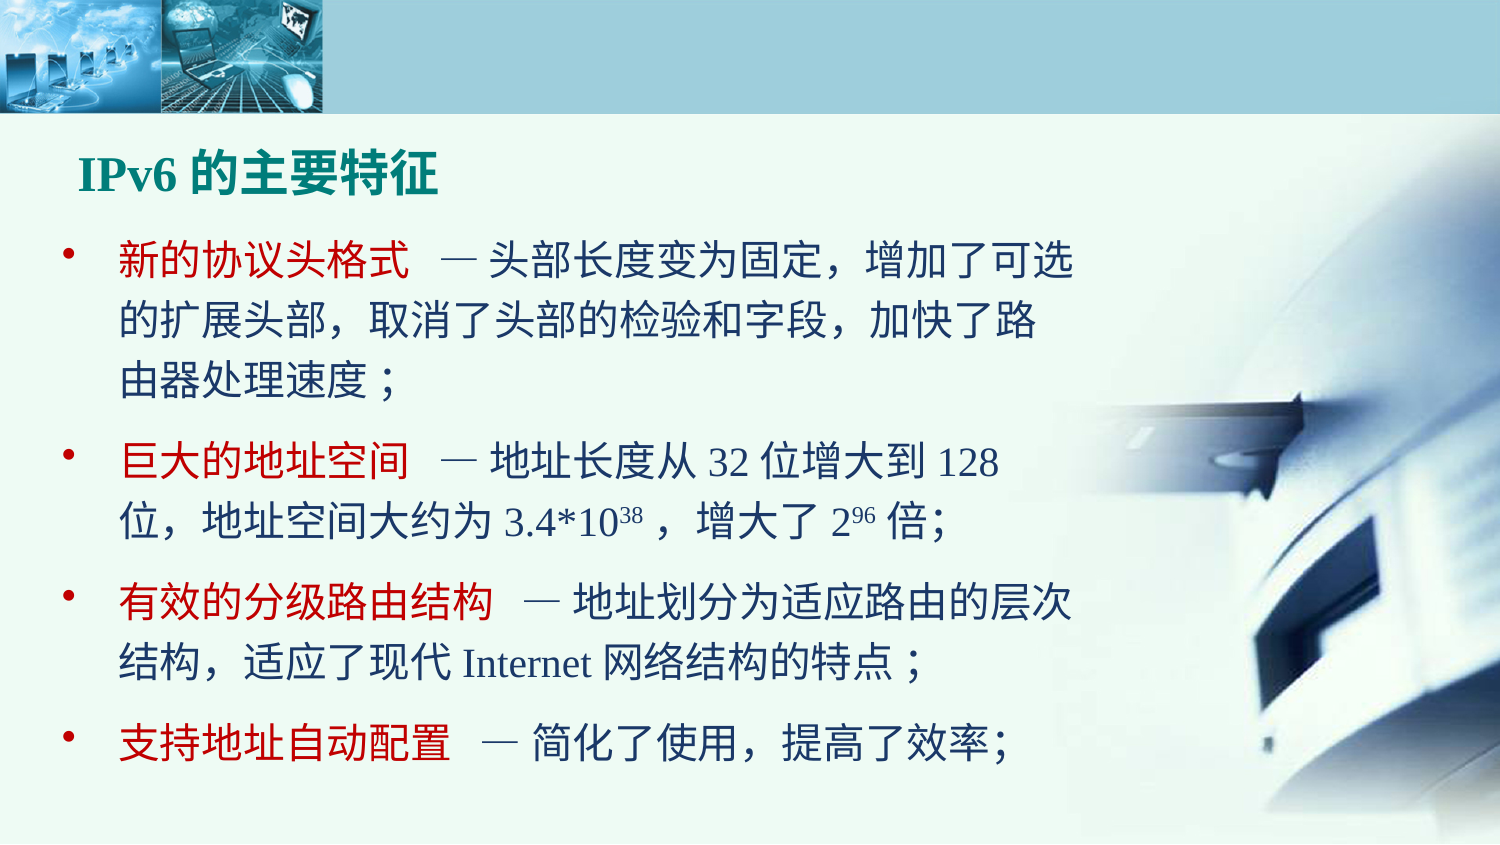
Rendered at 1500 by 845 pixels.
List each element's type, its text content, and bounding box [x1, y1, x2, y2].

picture [0, 0, 1500, 844]
list 新的协议头格式 — 头部长度变为固定，增加了可选的扩展头部，取消了头部的检验和字段，加快了路由器处理速度 ； 巨大的地址空间 — 地址长度从32位增大到128位，地址空间大约为3.4*1038，增大了296倍； 有效的分级路由结构 — 地址划分为适应路由的层次结构，适应了现代Internet网络结构的特点 ； 支持地址自动配置 — 简化了使用，提高了效率； [46, 216, 1090, 774]
title IPv6的主要特征 [61, 89, 1436, 183]
